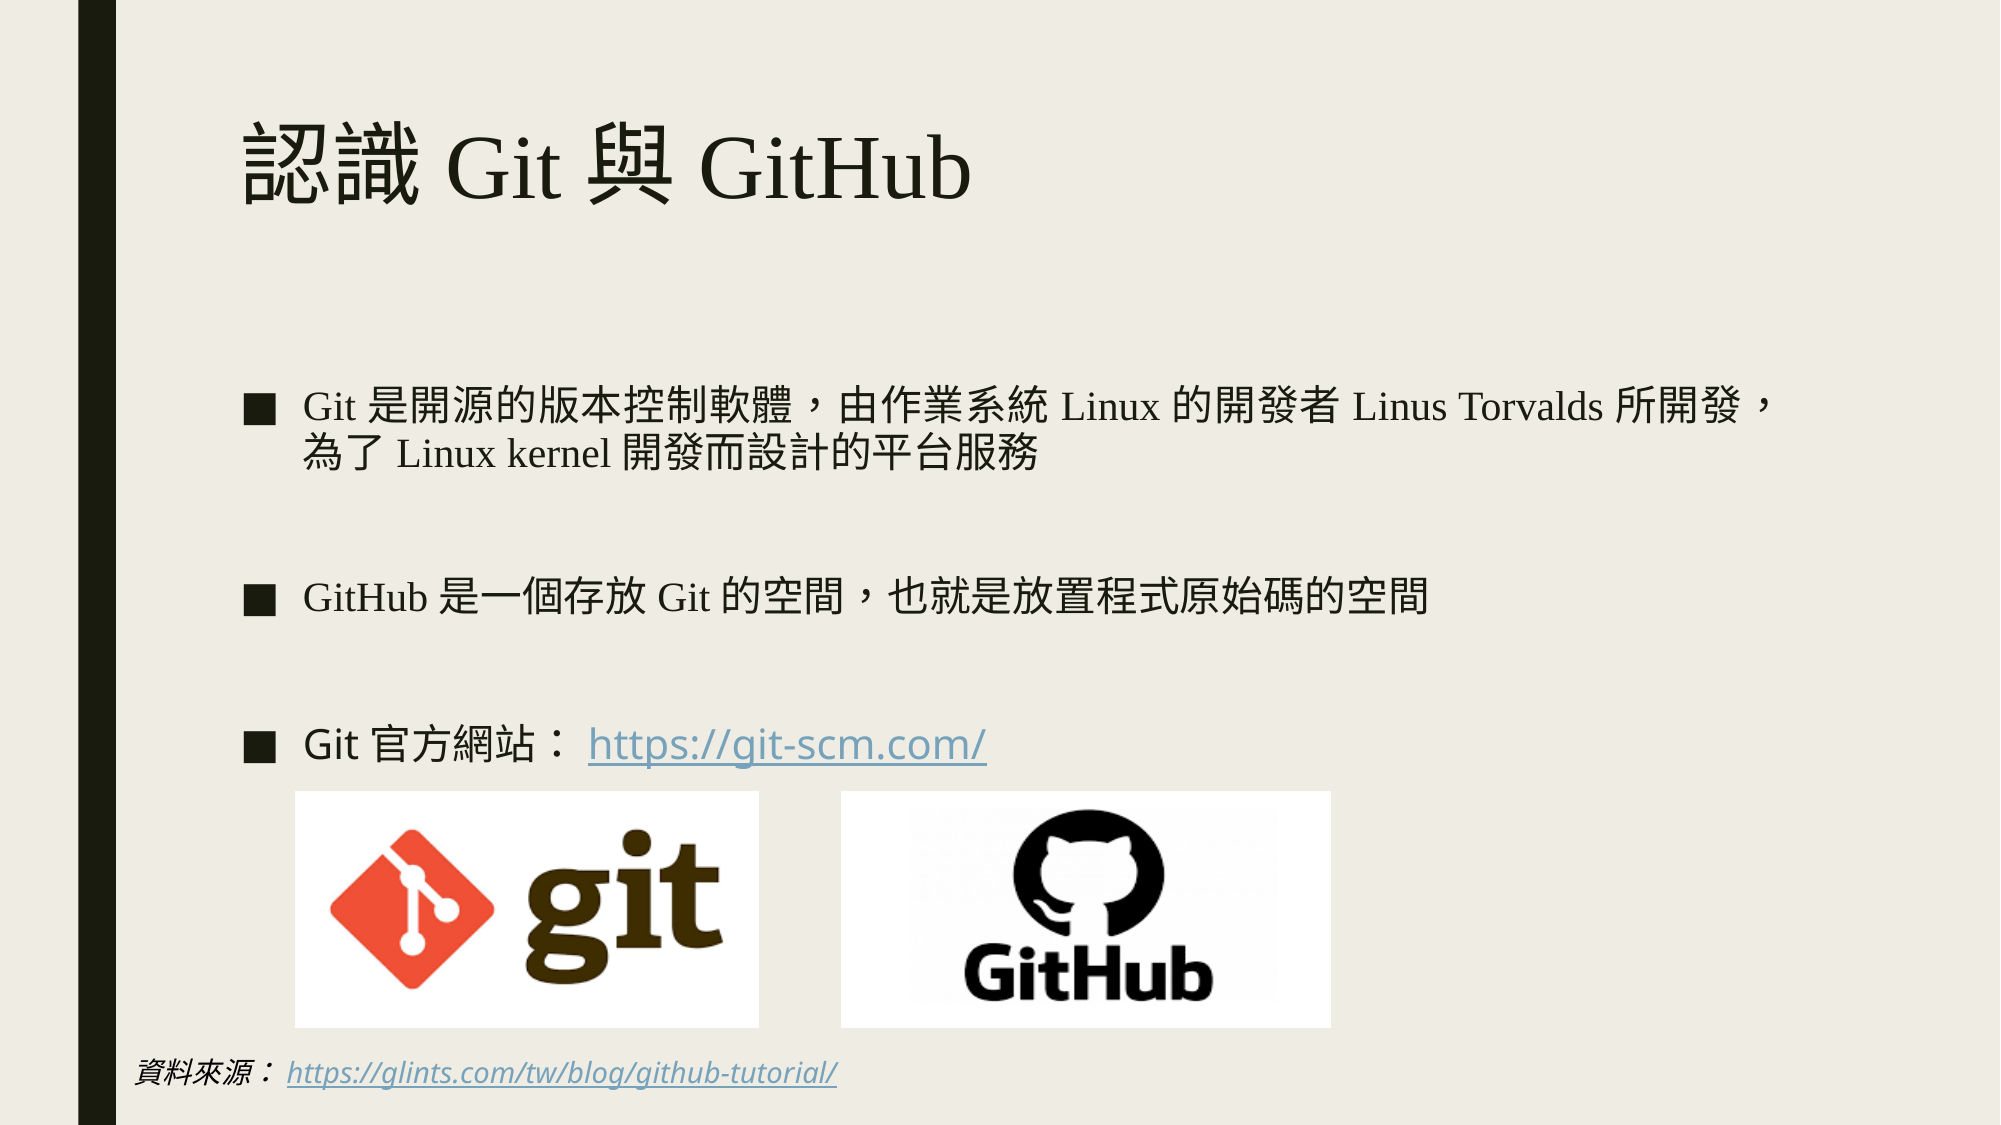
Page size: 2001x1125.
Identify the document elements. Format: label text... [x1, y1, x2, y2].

list Git是開源的版本控制軟體，由作業系統Linux的開發者Linus Torvalds所開發，為了Linux kernel開發而設計的平台服務 GitHub是一個存放Git的空間，也就是放置程式原始碼的空間 Git官方網站：https://git-scm.com/ [225, 375, 1800, 963]
title 認識Git與GitHub [225, 112, 1800, 357]
picture [295, 791, 759, 1028]
picture [840, 791, 1331, 1028]
text_box 資料來源：https://glints.com/tw/blog/github-tutorial/ [118, 1046, 860, 1102]
